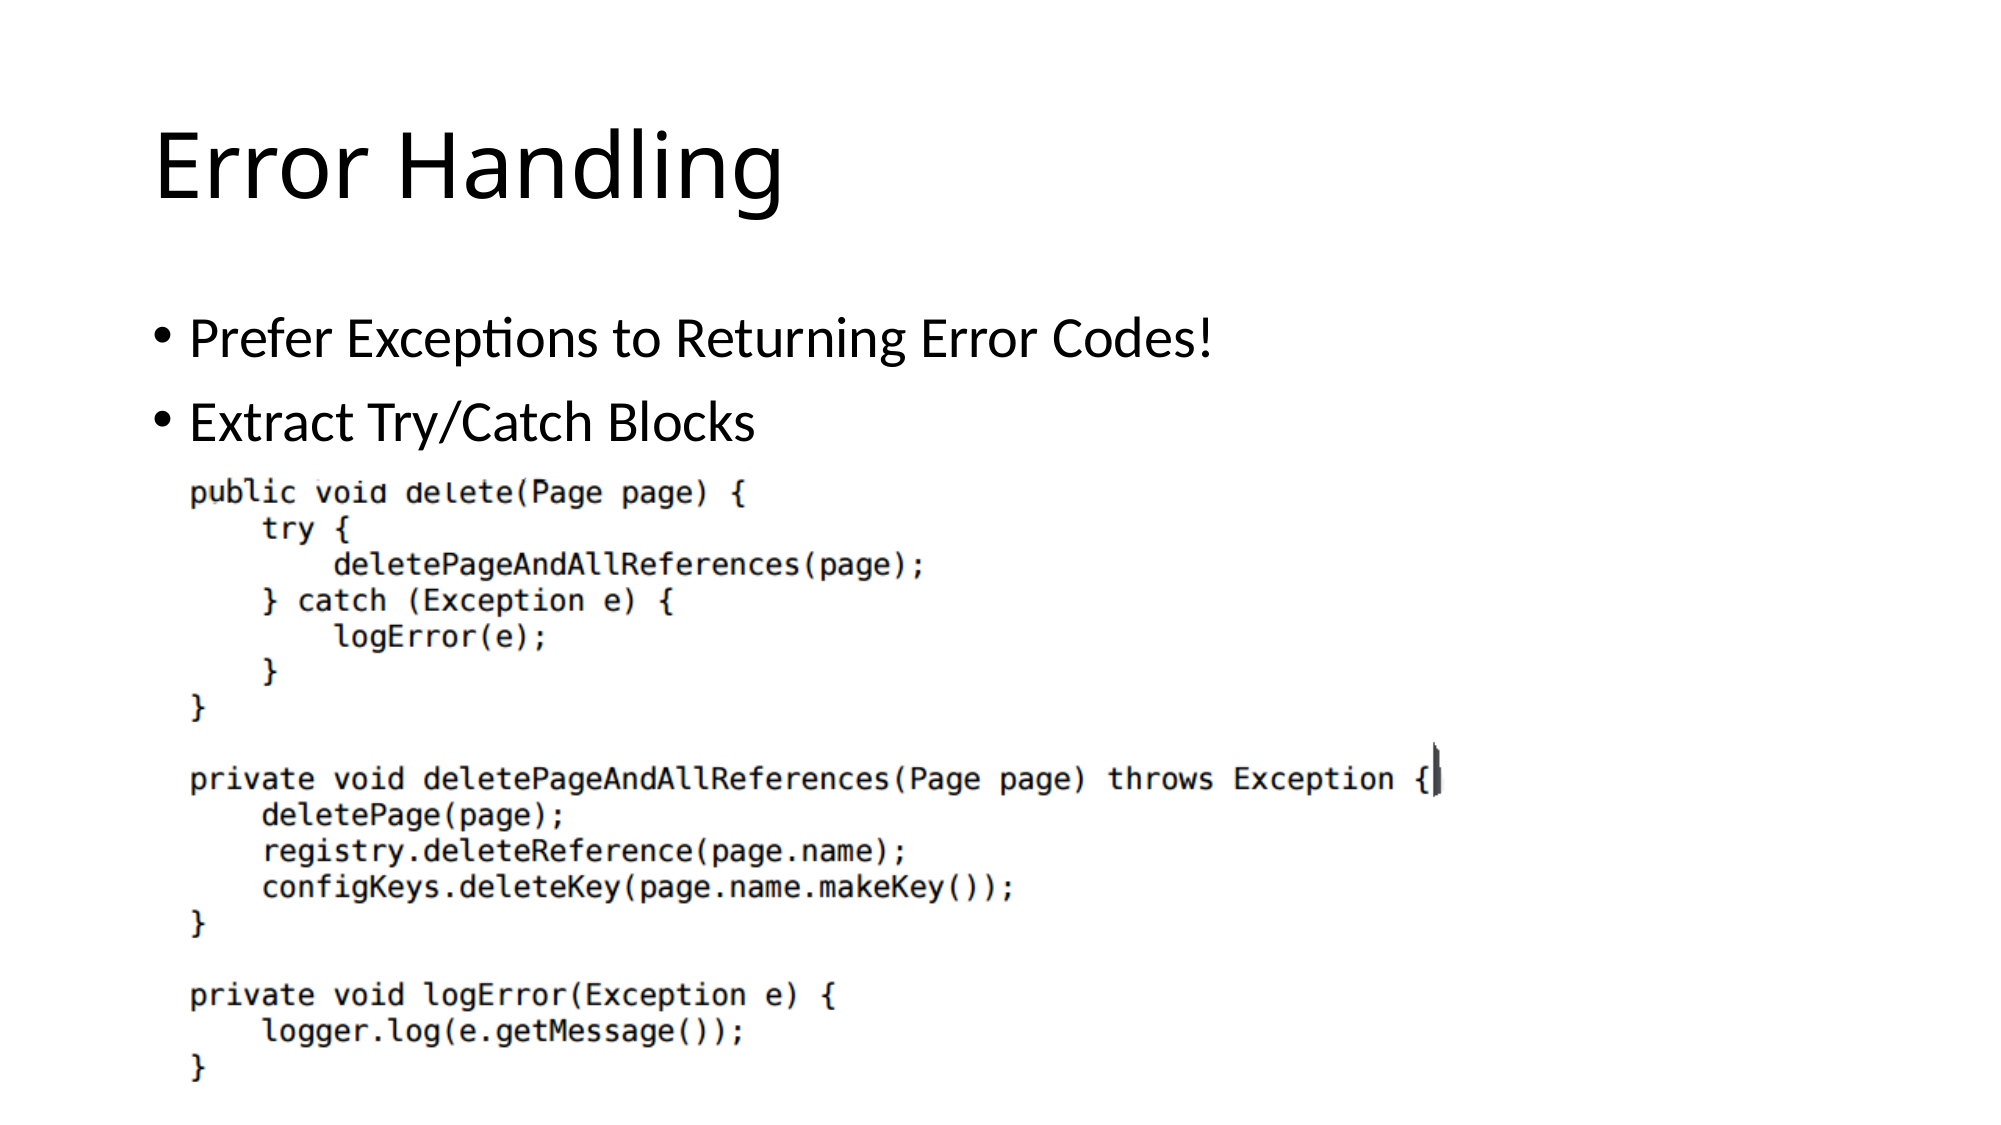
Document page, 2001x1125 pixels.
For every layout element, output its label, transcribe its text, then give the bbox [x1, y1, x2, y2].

picture [68, 467, 1446, 1093]
title Error Handling [137, 59, 1863, 278]
list Prefer Exceptions to Returning Error Codes! Extract Try/Catch Blocks [137, 299, 1863, 1014]
